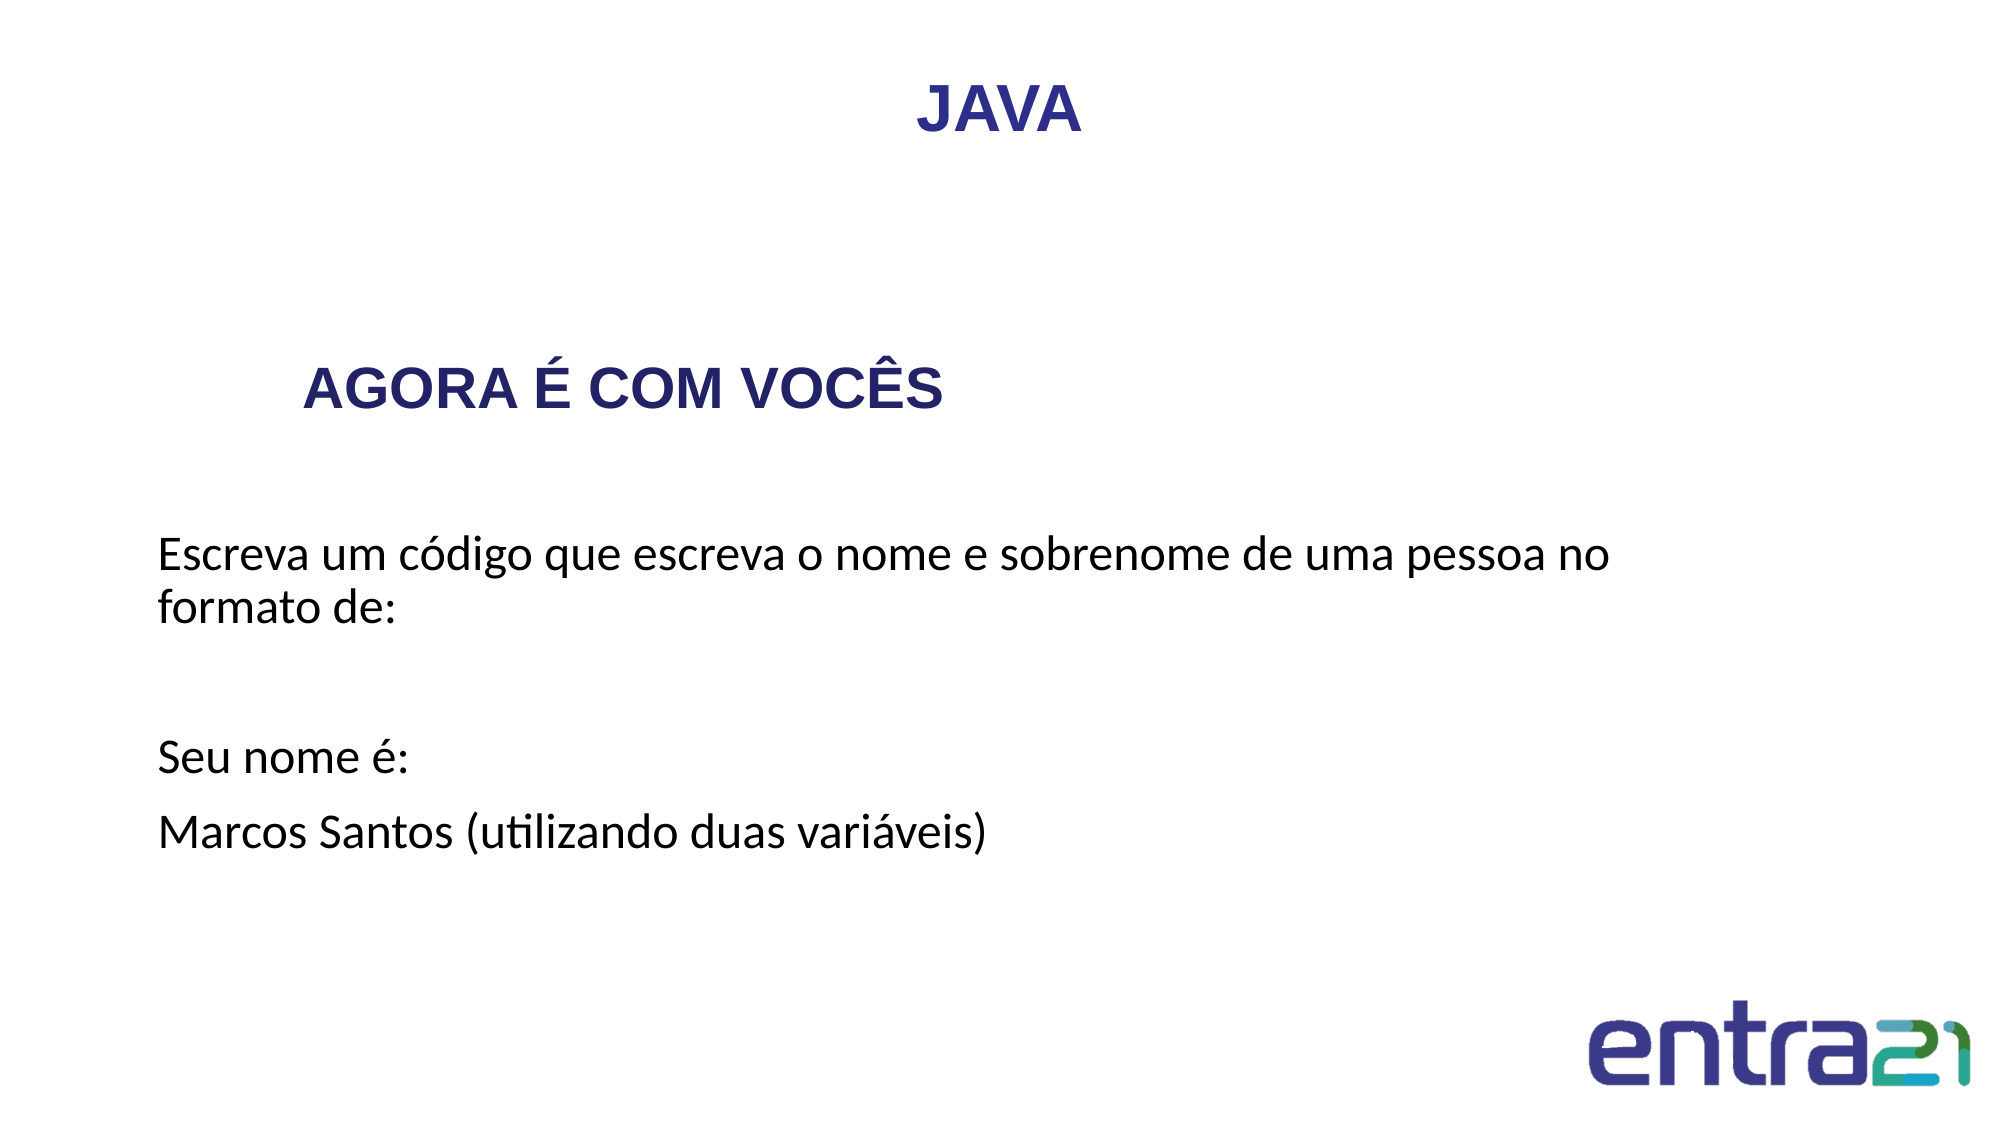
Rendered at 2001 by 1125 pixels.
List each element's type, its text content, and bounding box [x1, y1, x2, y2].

text_box Escreva um código que escreva o nome e sobrenome de uma pessoa no formato de: Seu nome é: Marcos Santos (utilizando duas variáveis) [142, 519, 1787, 1059]
picture [1587, 997, 1979, 1125]
text_box Java [249, 11, 1750, 199]
text_box Agora é com vocês [87, 291, 1159, 480]
